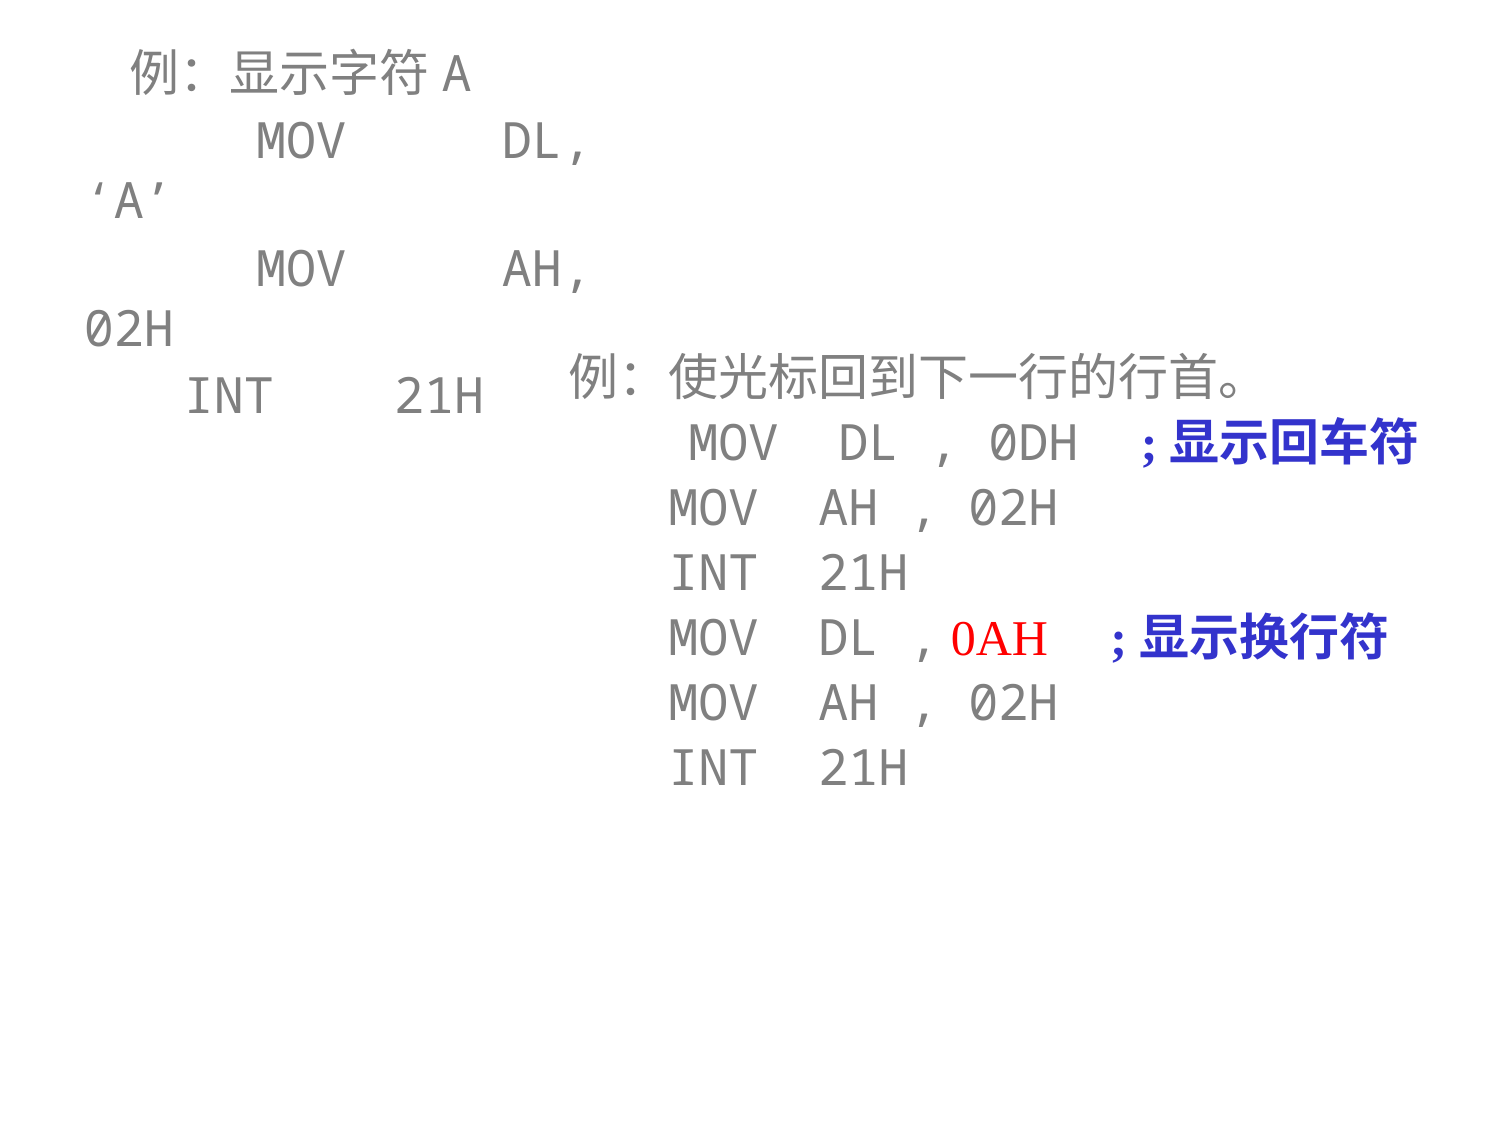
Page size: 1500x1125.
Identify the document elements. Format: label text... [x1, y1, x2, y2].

text_box 例：显示字符A MOV DL, ‘A’ MOV AH, 02H INT 21H [69, 33, 607, 432]
text_box 例：使光标回到下一行的行首。 MOV DL , 0DH ;显示回车符 MOV AH , 02H INT 21H MOV DL , 0AH ;显示换行符 MOV AH , 02H INT 21H [553, 337, 1454, 803]
